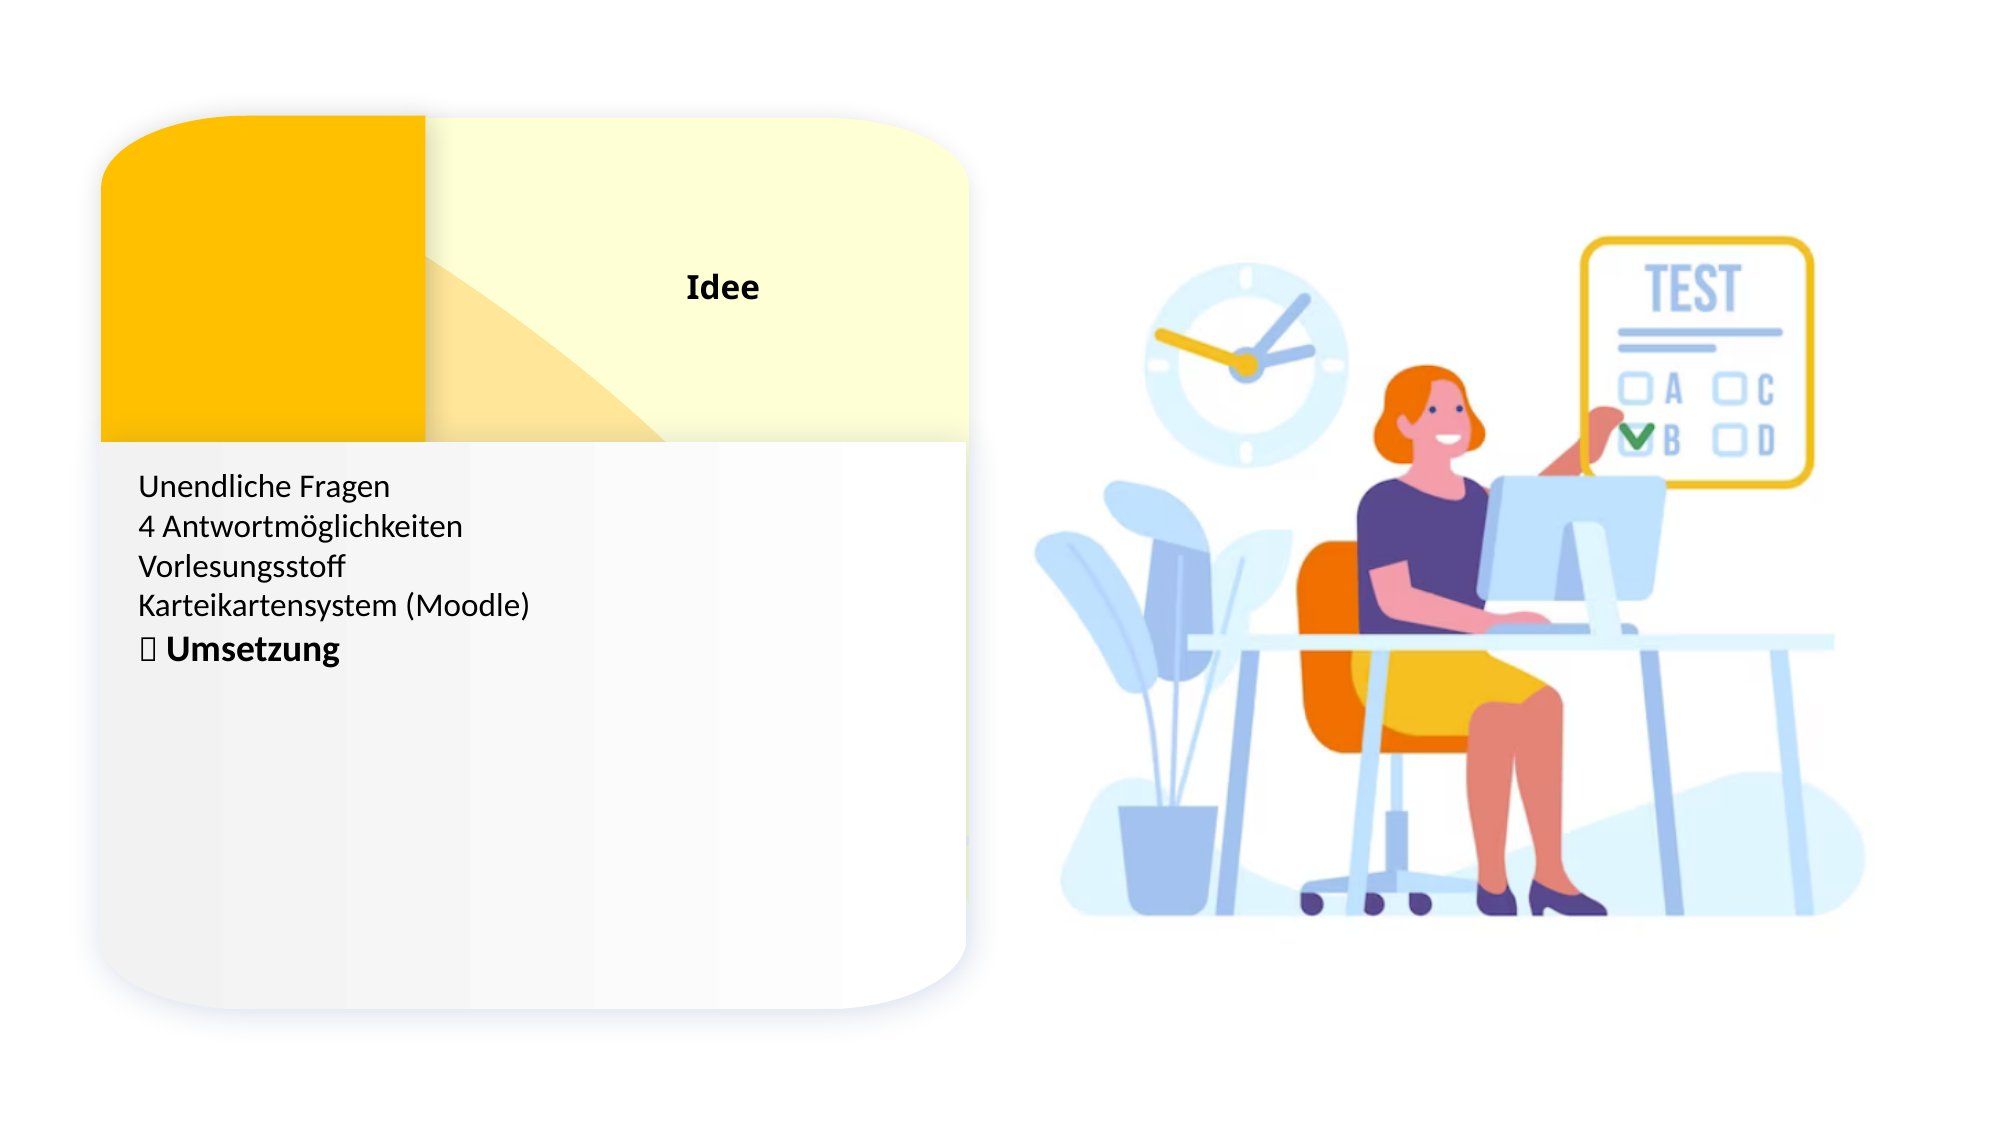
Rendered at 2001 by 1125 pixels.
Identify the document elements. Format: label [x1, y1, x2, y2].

picture [1026, 190, 1895, 935]
text_box [98, 115, 970, 1010]
